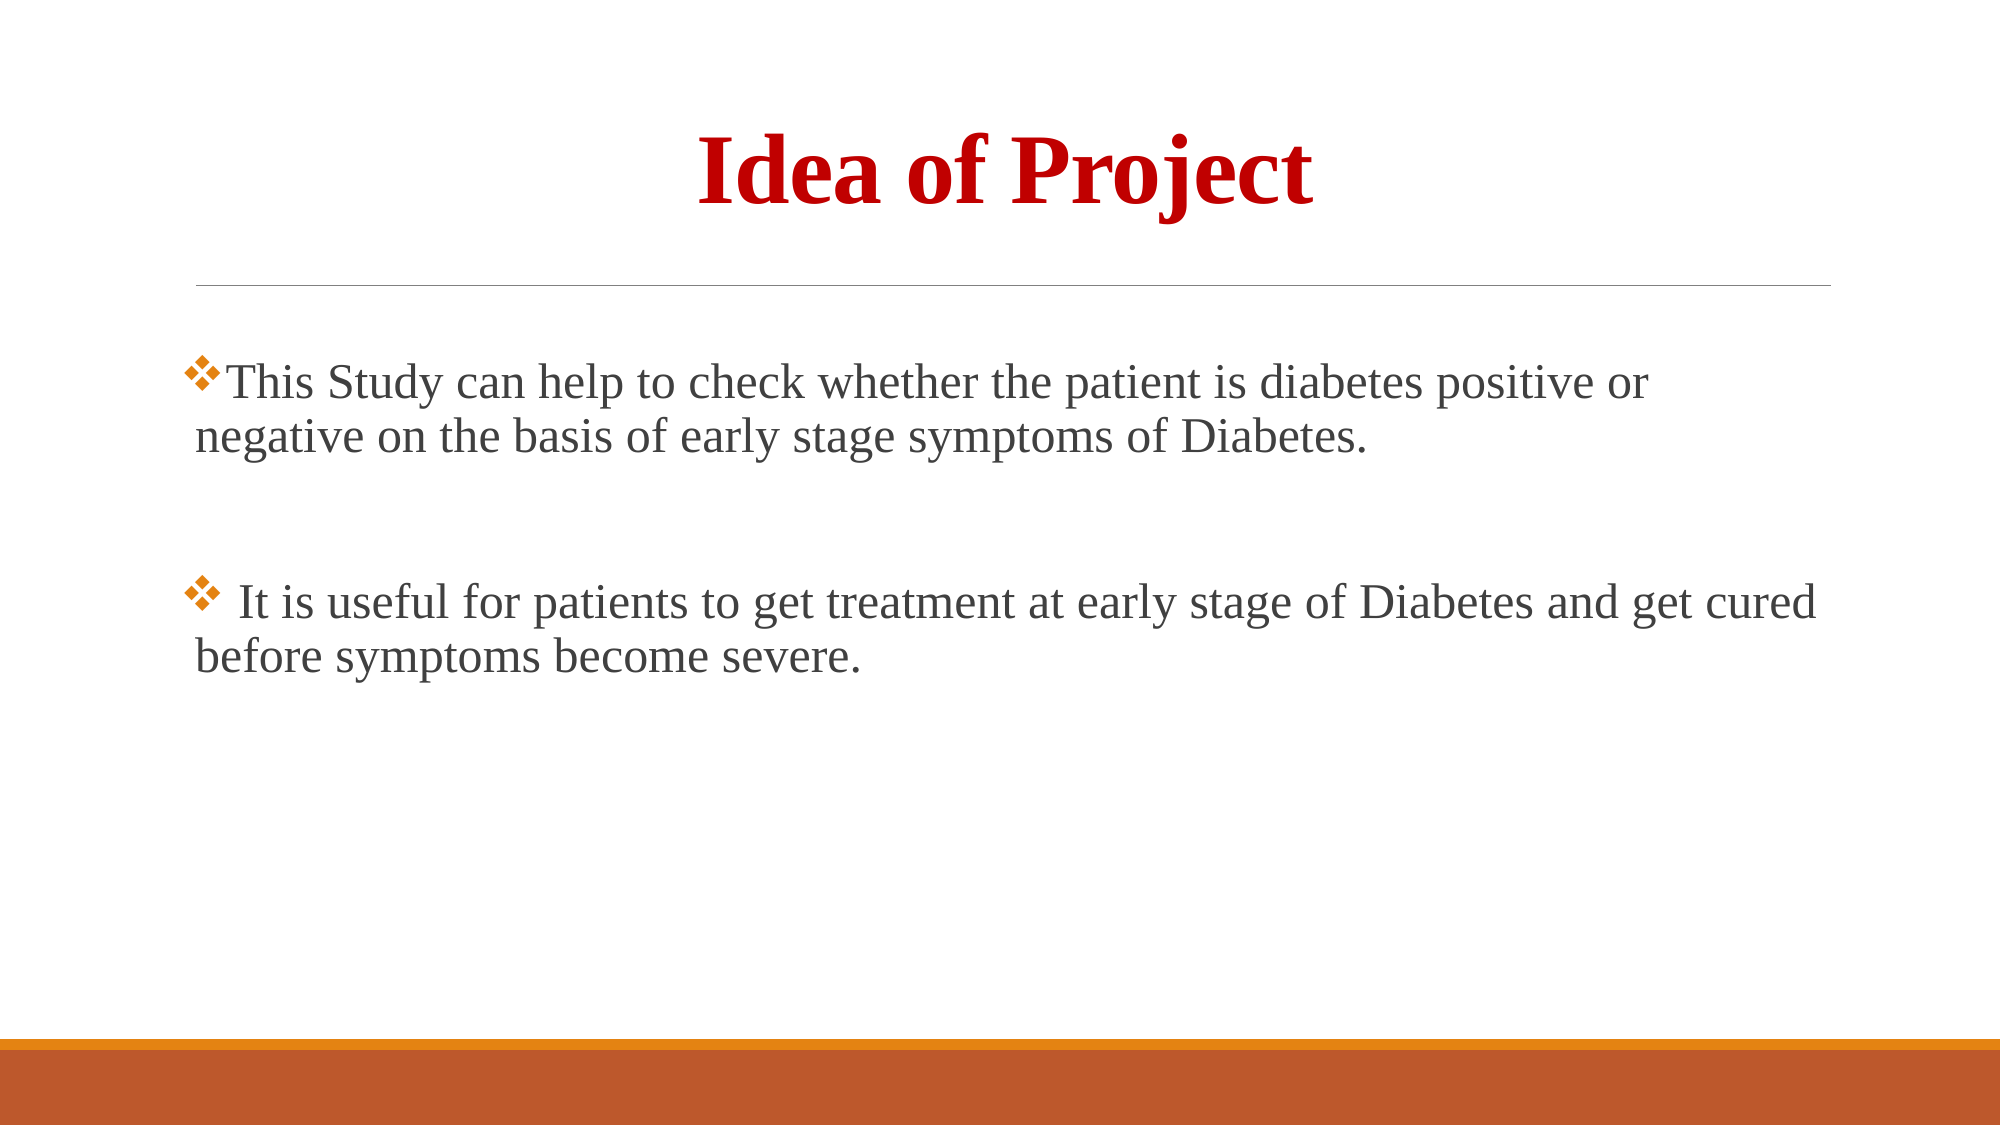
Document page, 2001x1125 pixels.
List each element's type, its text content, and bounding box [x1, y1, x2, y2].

title Idea of Project [180, 100, 1830, 232]
list This Study can help to check whether the patient is diabetes positive or negative on the basis of early stage symptoms of Diabetes. It is useful for patients to get treatment at early stage of Diabetes and get cured before symptoms become severe. [180, 348, 1830, 785]
